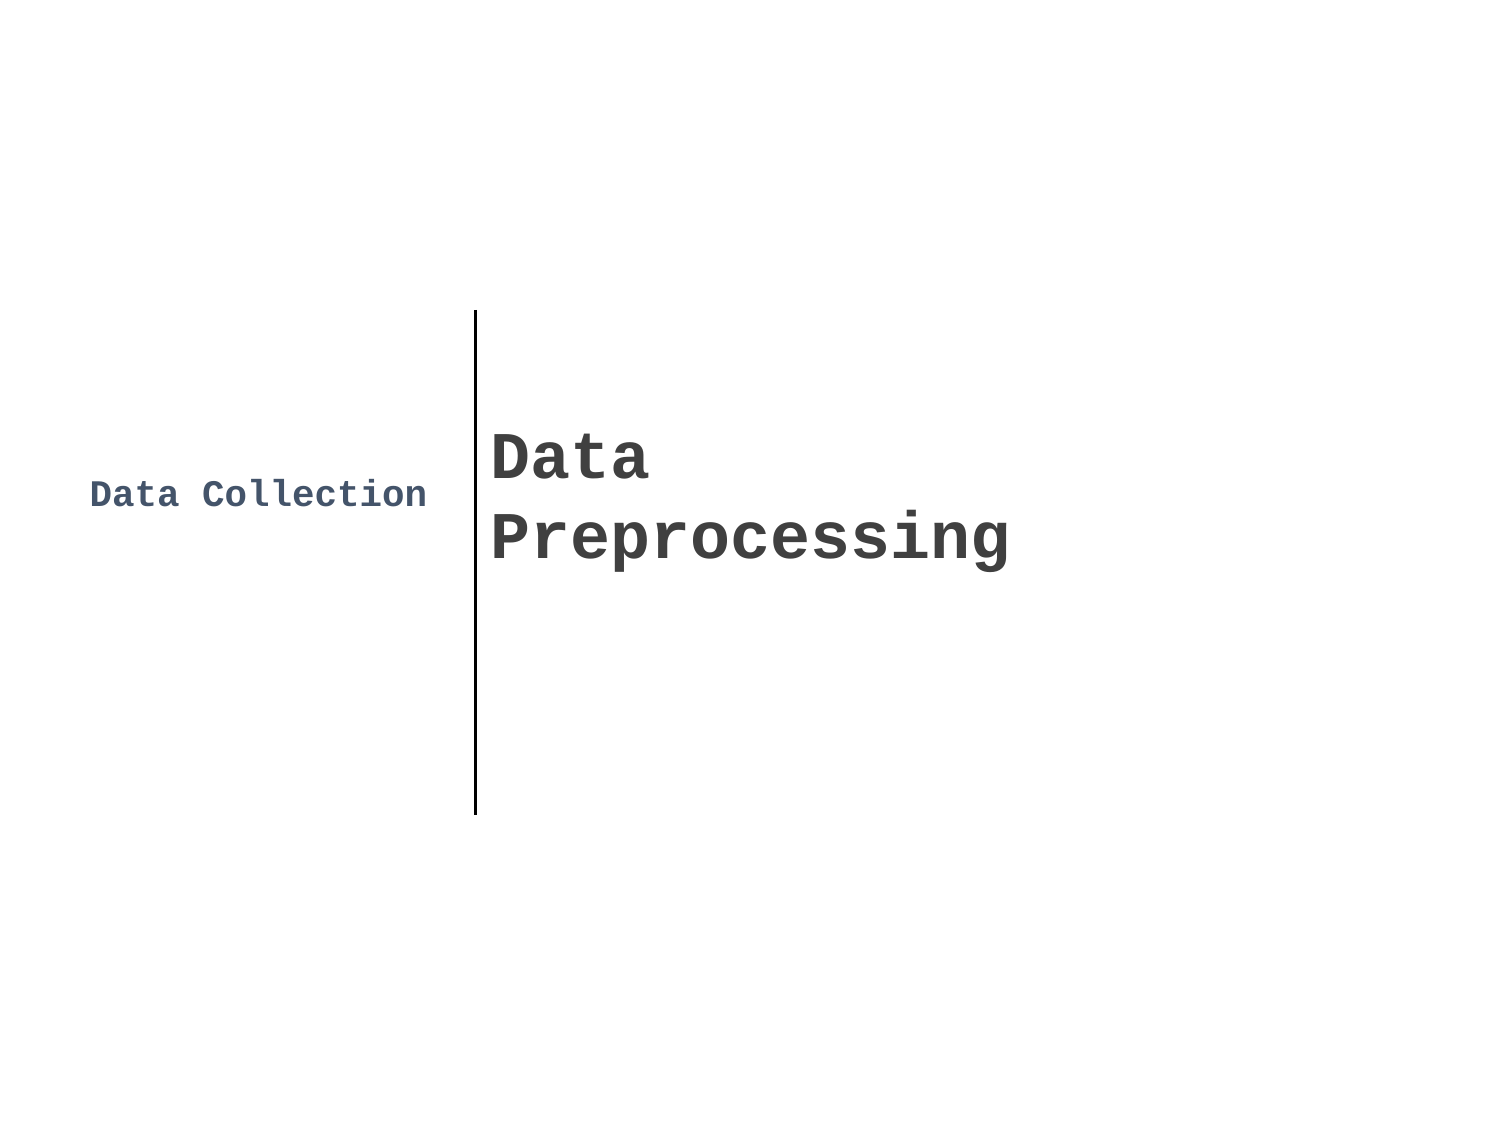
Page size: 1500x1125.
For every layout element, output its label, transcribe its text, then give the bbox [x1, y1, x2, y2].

text_box Data Preprocessing [476, 412, 1202, 570]
text_box Data Collection [74, 448, 475, 535]
